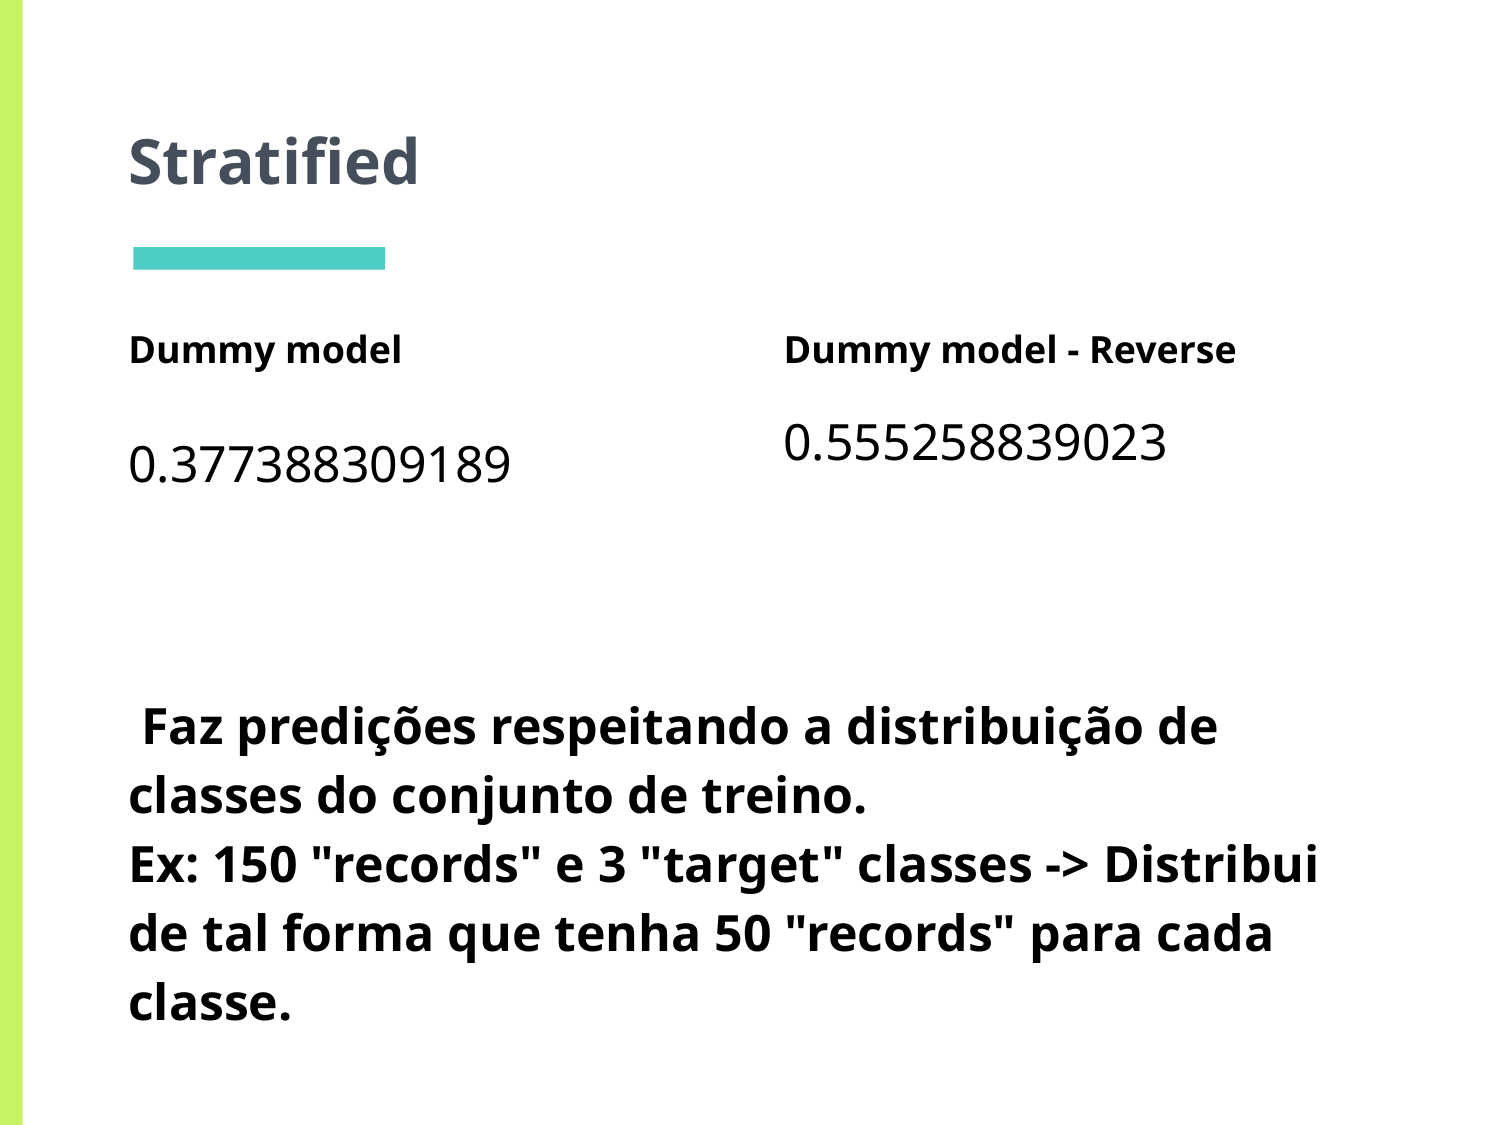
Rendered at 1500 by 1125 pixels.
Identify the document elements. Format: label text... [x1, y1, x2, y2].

list Dummy model - Reverse 0.555258839023 [768, 304, 1387, 559]
list Faz predições respeitando a distribuição de classes do conjunto de treino. Ex: 150 "records" e 3 "target" classes -> Distribui de tal forma que tenha 50 "records" para cada classe. [113, 670, 1343, 1058]
list Dummy model 0.377388309189 [113, 304, 732, 559]
title Stratified [113, 104, 1387, 212]
